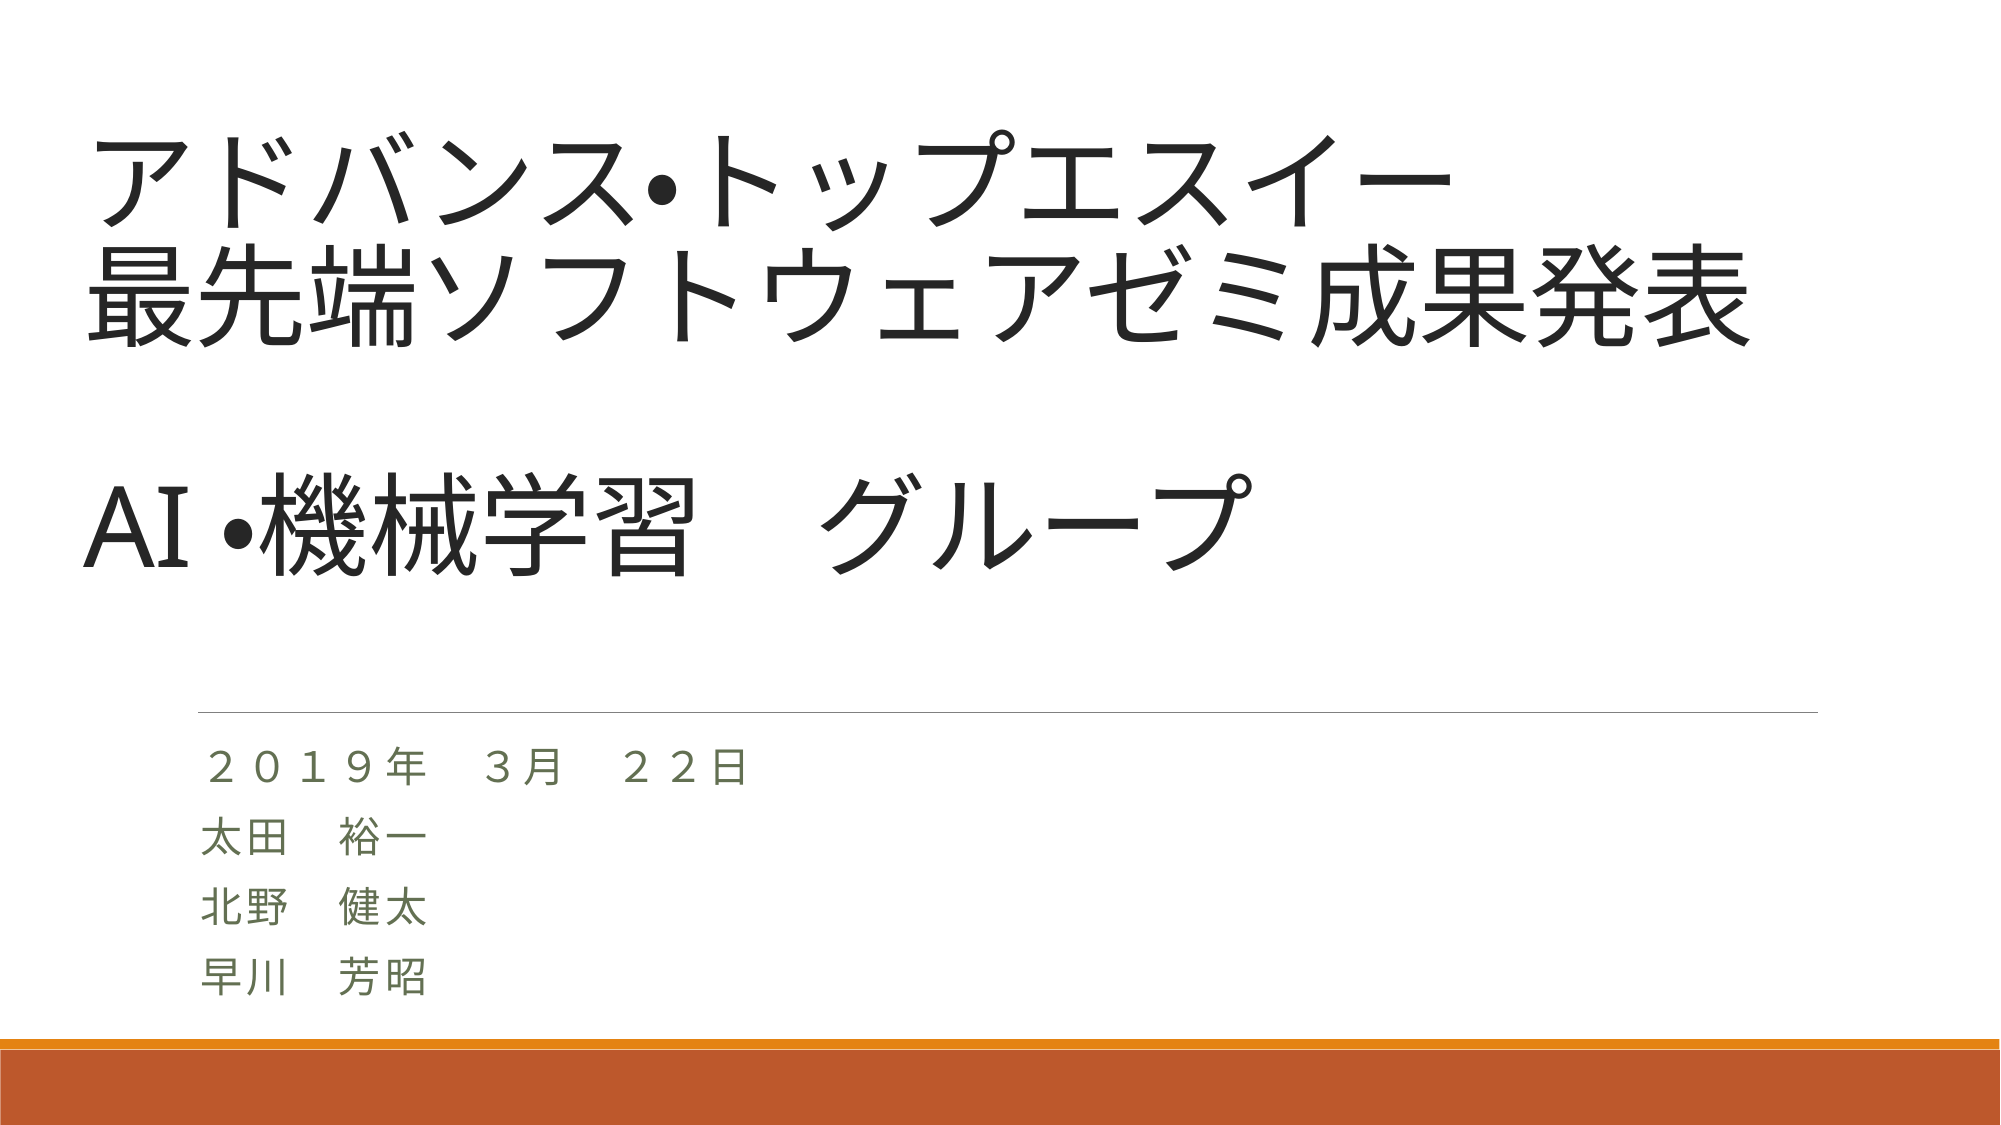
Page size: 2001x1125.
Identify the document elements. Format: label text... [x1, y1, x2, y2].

subtitle ２０１９年 ３月 ２２日 太田 裕一 北野 健太 早川 芳昭 [185, 738, 1686, 1010]
title アドバンス・トップエスイー 最先端ソフトウェアゼミ成果発表 AI・機械学習 グループ [68, 64, 1904, 659]
